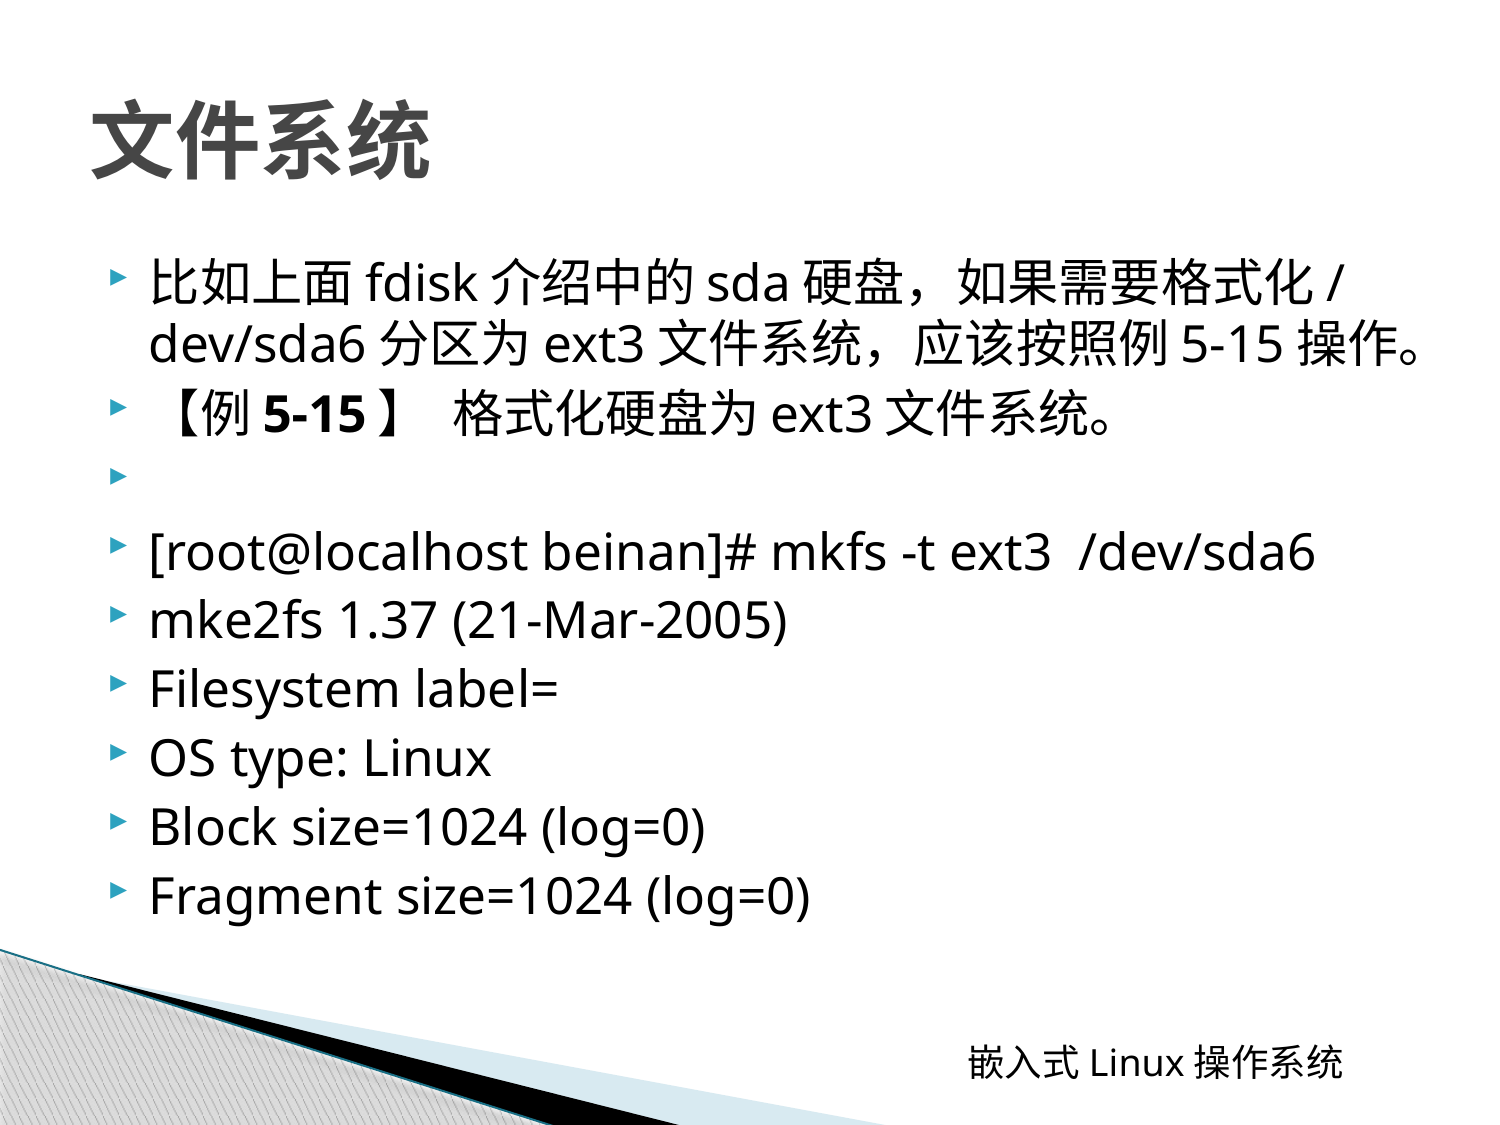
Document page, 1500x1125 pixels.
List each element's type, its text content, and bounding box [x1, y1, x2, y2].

list 比如上面fdisk介绍中的sda硬盘，如果需要格式化/dev/sda6分区为ext3文件系统，应该按照例5-15操作。 【例5-15】 格式化硬盘为ext3文件系统。 [root@localhost beinan]# mkfs -t ext3 /dev/sda6 mke2fs 1.37 (21-Mar-2005) Filesystem label= OS type: Linux Block size=1024 (log=0) Fragment size=1024 (log=0) [75, 243, 1425, 986]
title 文件系统 [75, 45, 1425, 233]
text_box 嵌入式Linux操作系统 [867, 1031, 1430, 1091]
